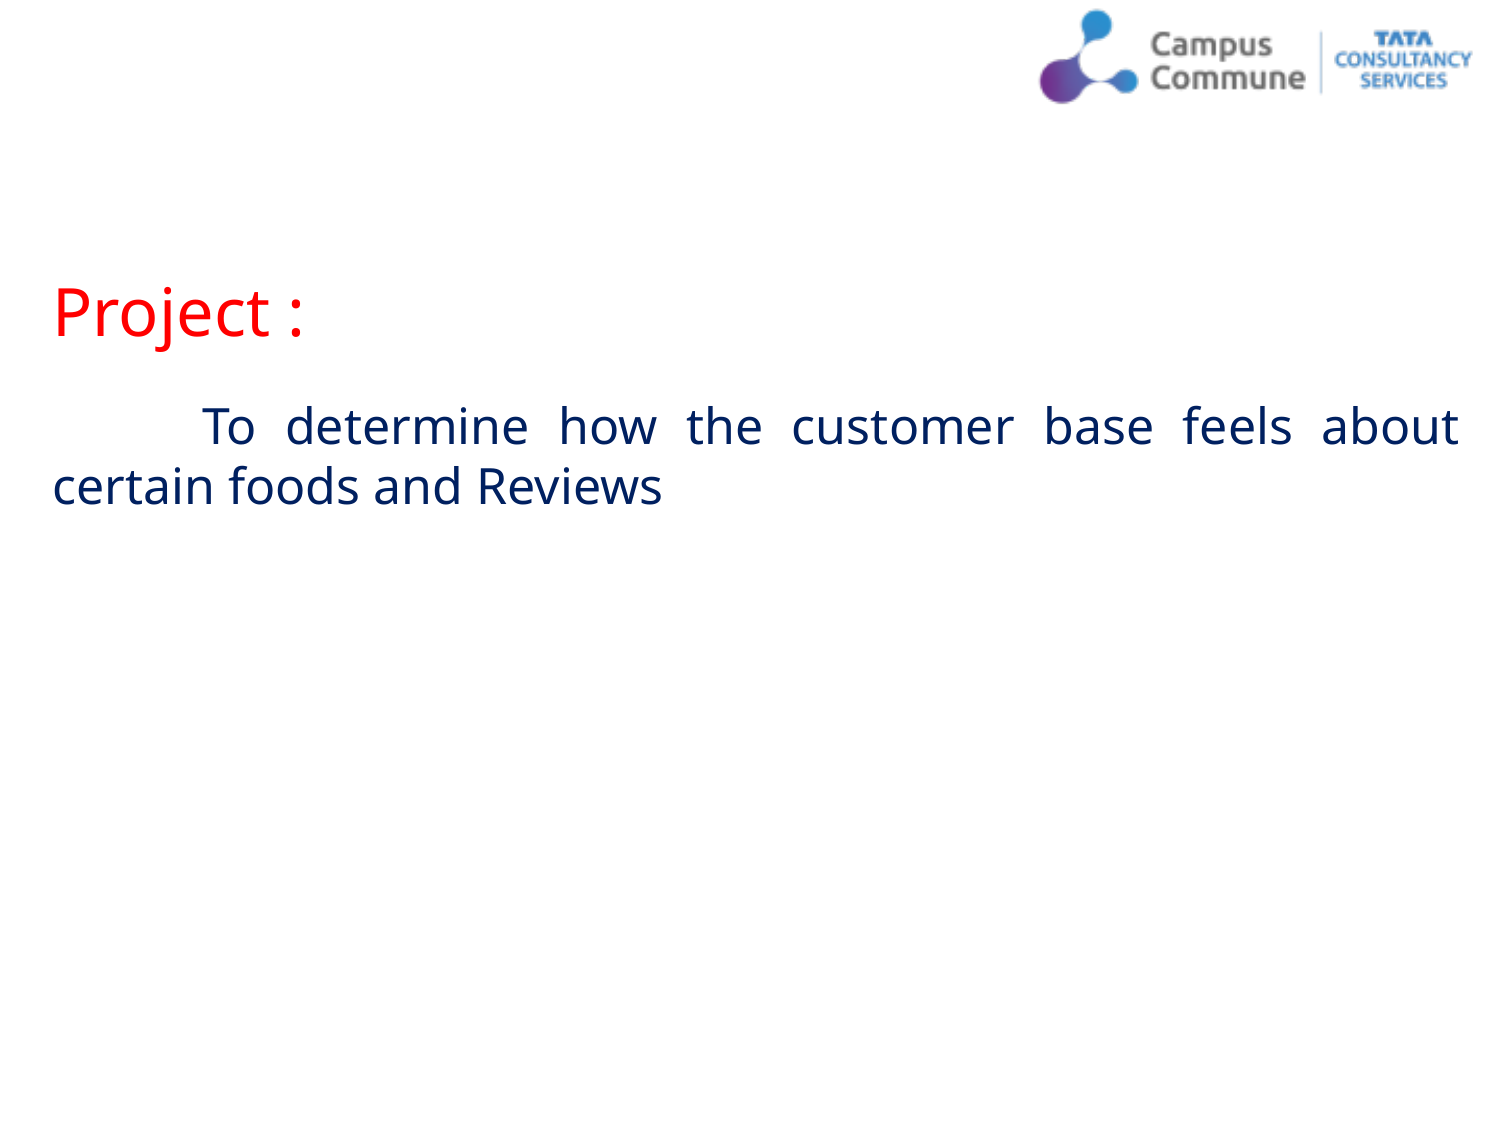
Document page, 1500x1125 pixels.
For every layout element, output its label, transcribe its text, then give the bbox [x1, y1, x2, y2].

picture [1020, 0, 1500, 121]
text_box Project : To determine how the customer base feels about certain foods and Reviews [37, 262, 1475, 523]
